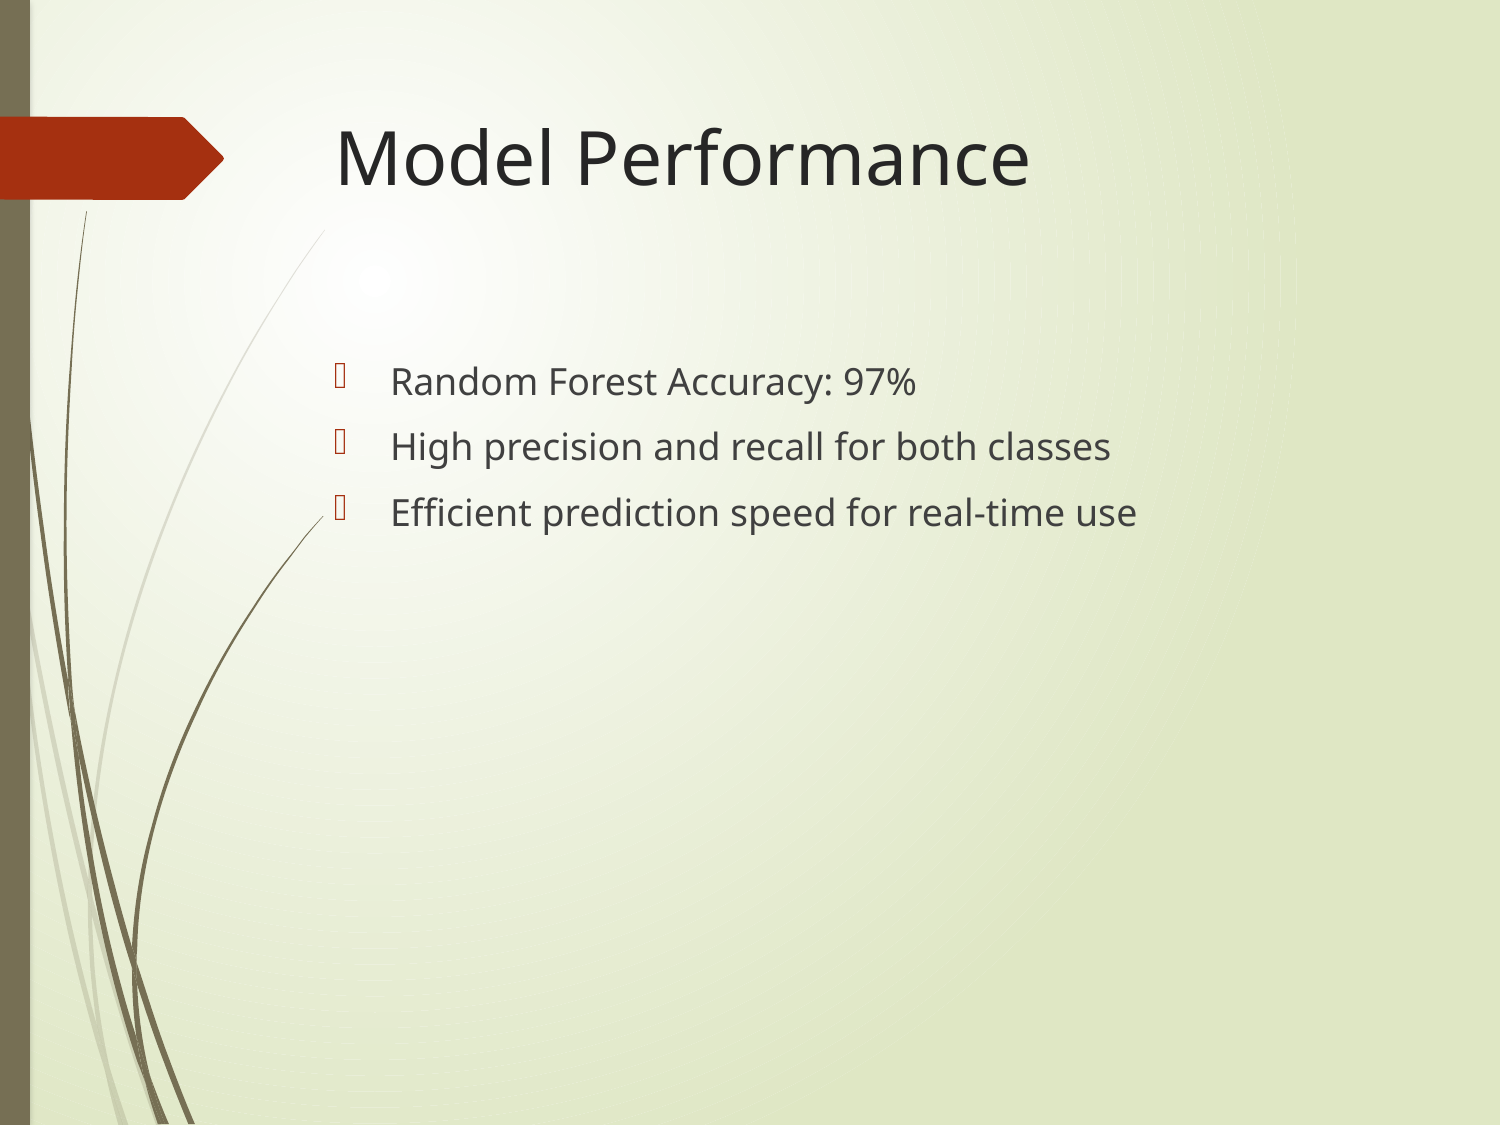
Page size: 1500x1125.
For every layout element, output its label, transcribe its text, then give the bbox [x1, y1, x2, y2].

list Random Forest Accuracy: 97% High precision and recall for both classes Efficient prediction speed for real-time use [318, 350, 1400, 970]
title Model Performance [319, 102, 1400, 313]
